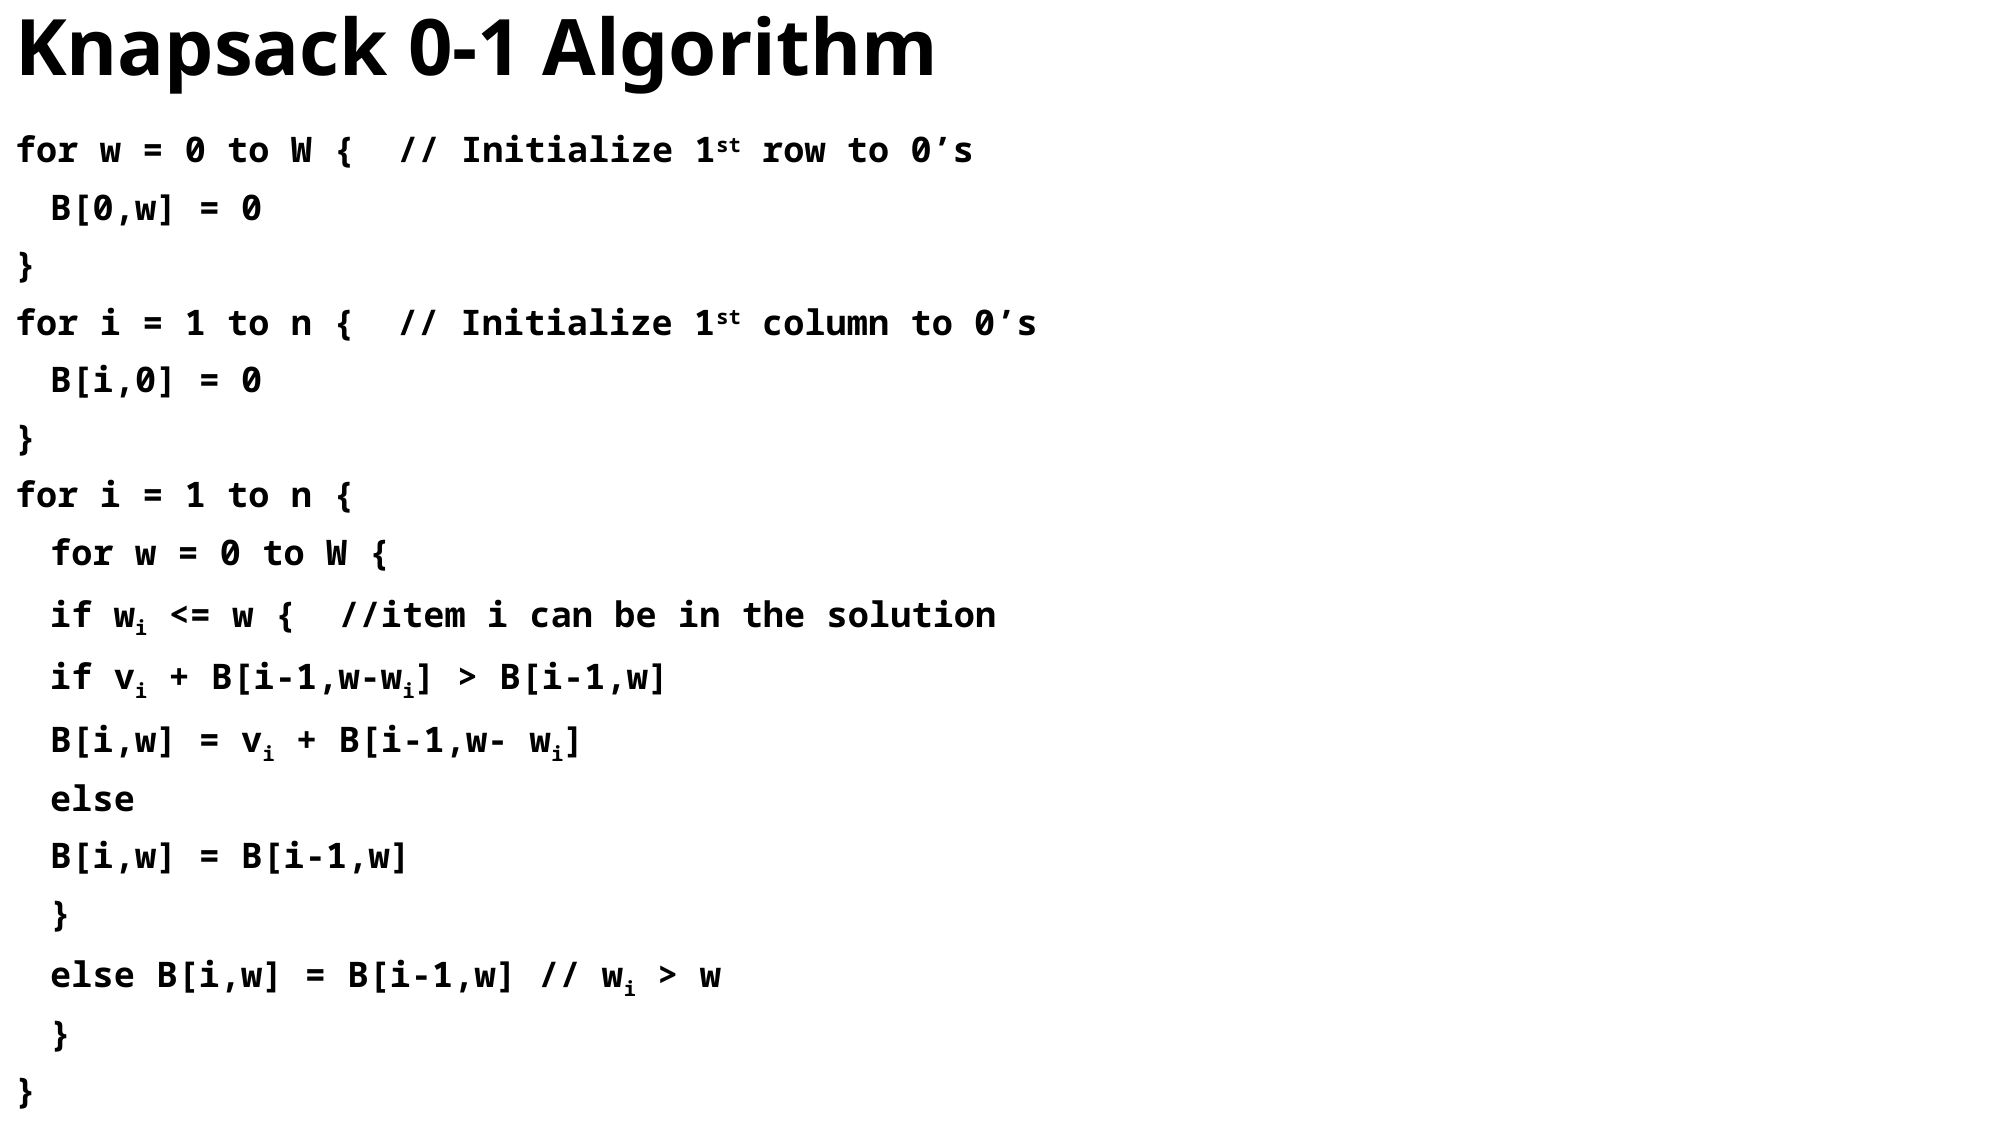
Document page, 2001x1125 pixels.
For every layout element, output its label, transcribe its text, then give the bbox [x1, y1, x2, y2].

title Knapsack 0-1 Algorithm [0, 0, 1231, 100]
list for w = 0 to W { // Initialize 1st row to 0’s B[0,w] = 0 } for i = 1 to n { // Initialize 1st column to 0’s B[i,0] = 0 } for i = 1 to n { for w = 0 to W { if wi <= w { //item i can be in the solution if vi + B[i-1,w-wi] > B[i-1,w] B[i,w] = vi + B[i-1,w- wi] else B[i,w] = B[i-1,w] } else B[i,w] = B[i-1,w] // wi > w } } [0, 125, 1338, 1125]
